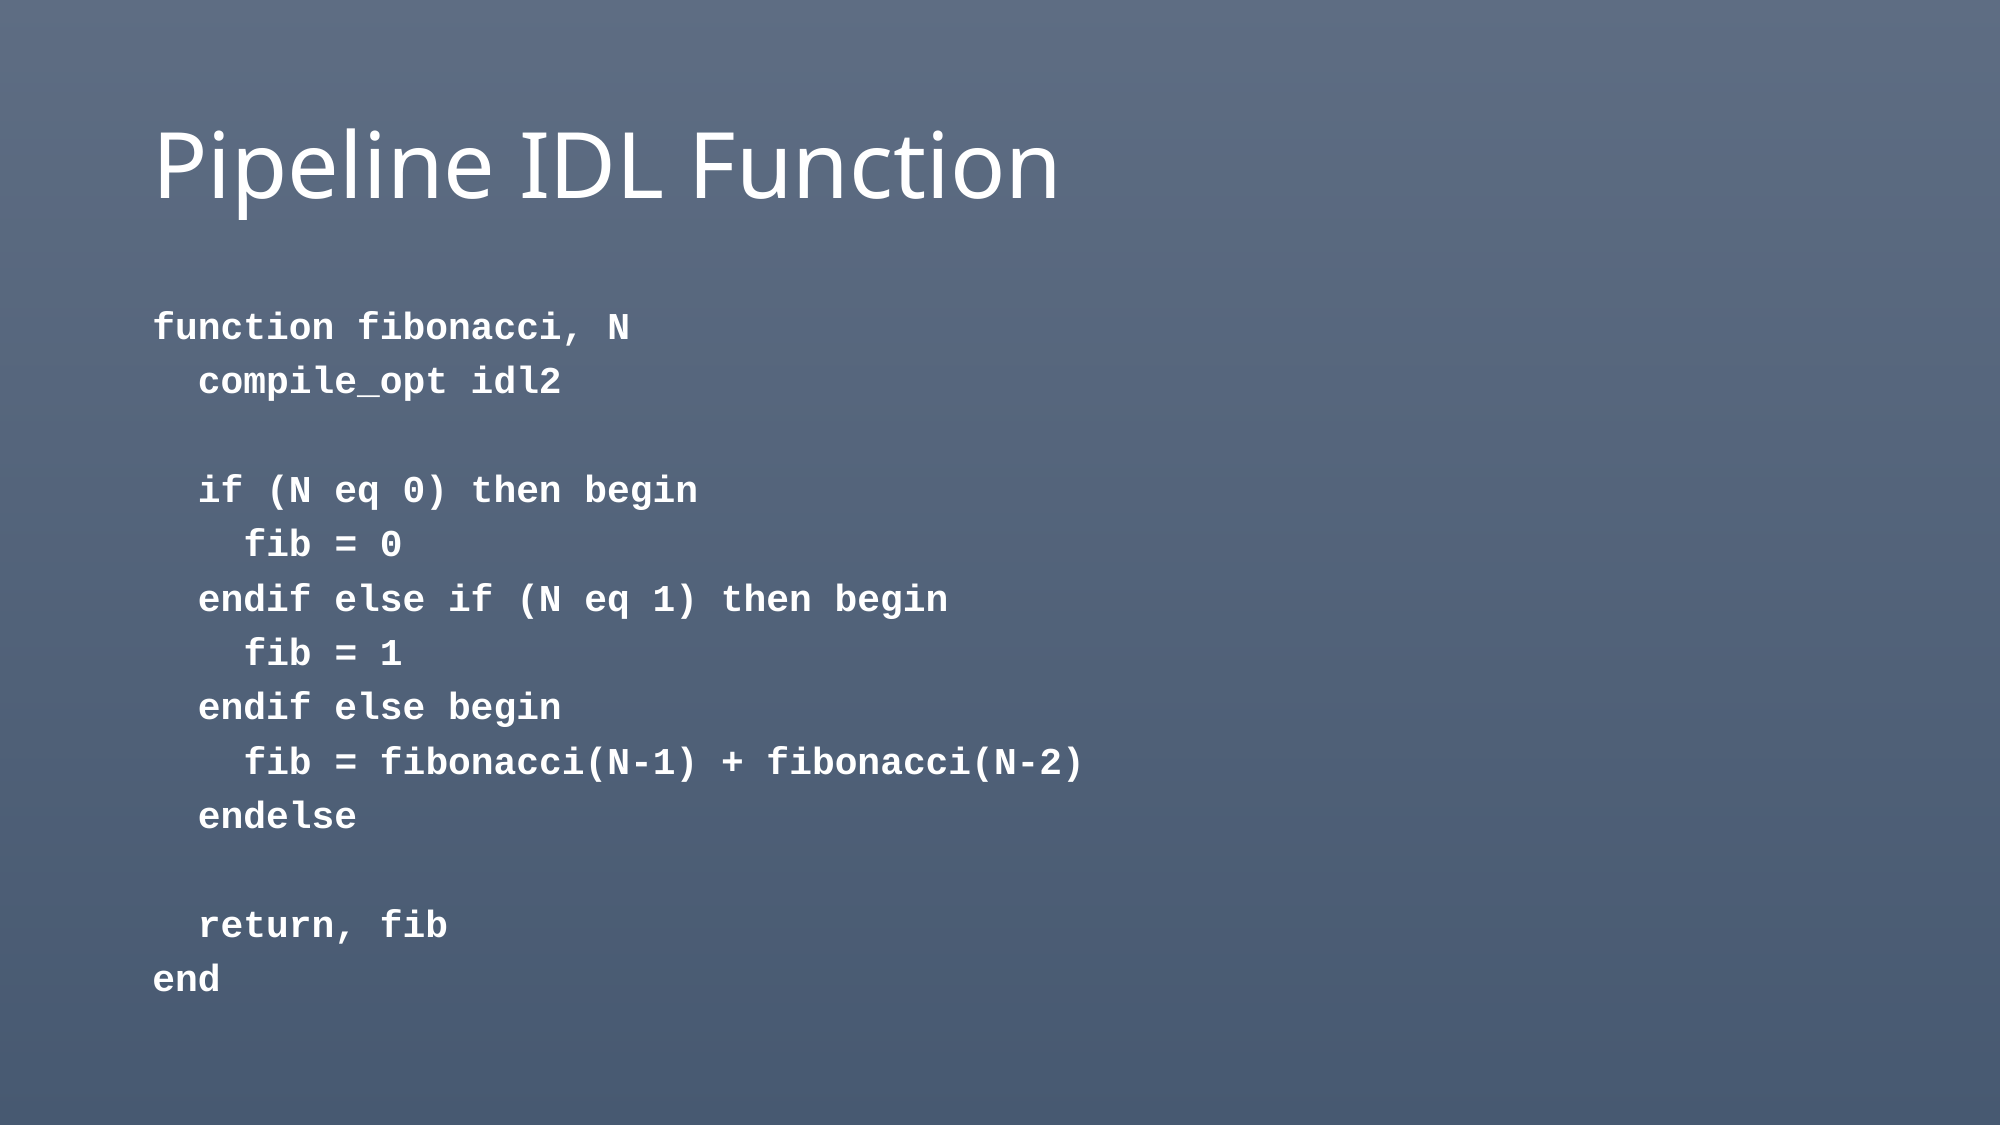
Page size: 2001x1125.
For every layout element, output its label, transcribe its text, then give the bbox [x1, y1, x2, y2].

list function fibonacci, N compile_opt idl2 if (N eq 0) then begin fib = 0 endif else if (N eq 1) then begin fib = 1 endif else begin fib = fibonacci(N-1) + fibonacci(N-2) endelse return, fib end [137, 299, 1863, 1014]
title Pipeline IDL Function [137, 59, 1863, 278]
